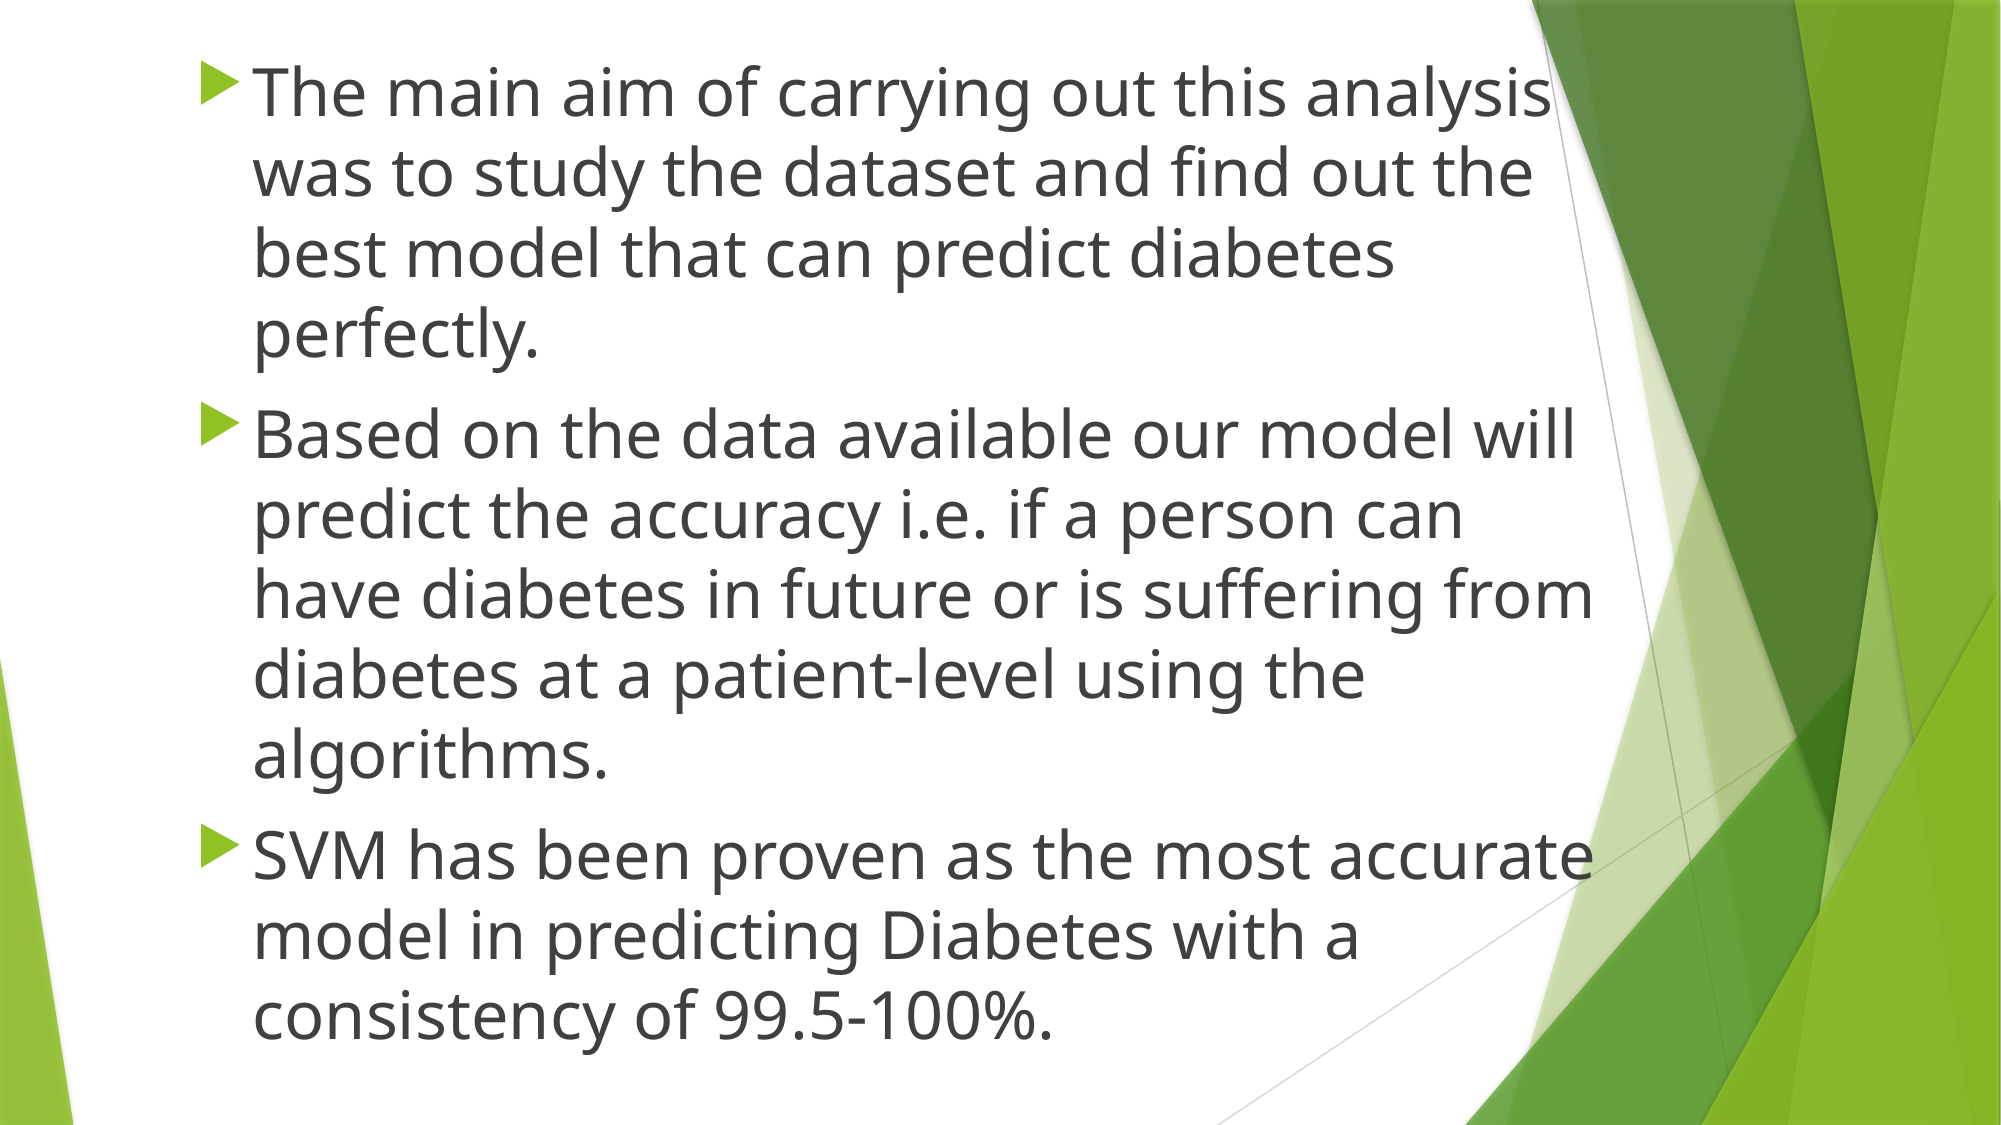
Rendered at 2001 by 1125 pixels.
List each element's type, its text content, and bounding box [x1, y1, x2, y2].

list The main aim of carrying out this analysis was to study the dataset and find out the best model that can predict diabetes perfectly. Based on the data available our model will predict the accuracy i.e. if a person can have diabetes in future or is suffering from diabetes at a patient-level using the algorithms. SVM has been proven as the most accurate model in predicting Diabetes with a consistency of 99.5-100%. [181, 42, 1649, 1125]
